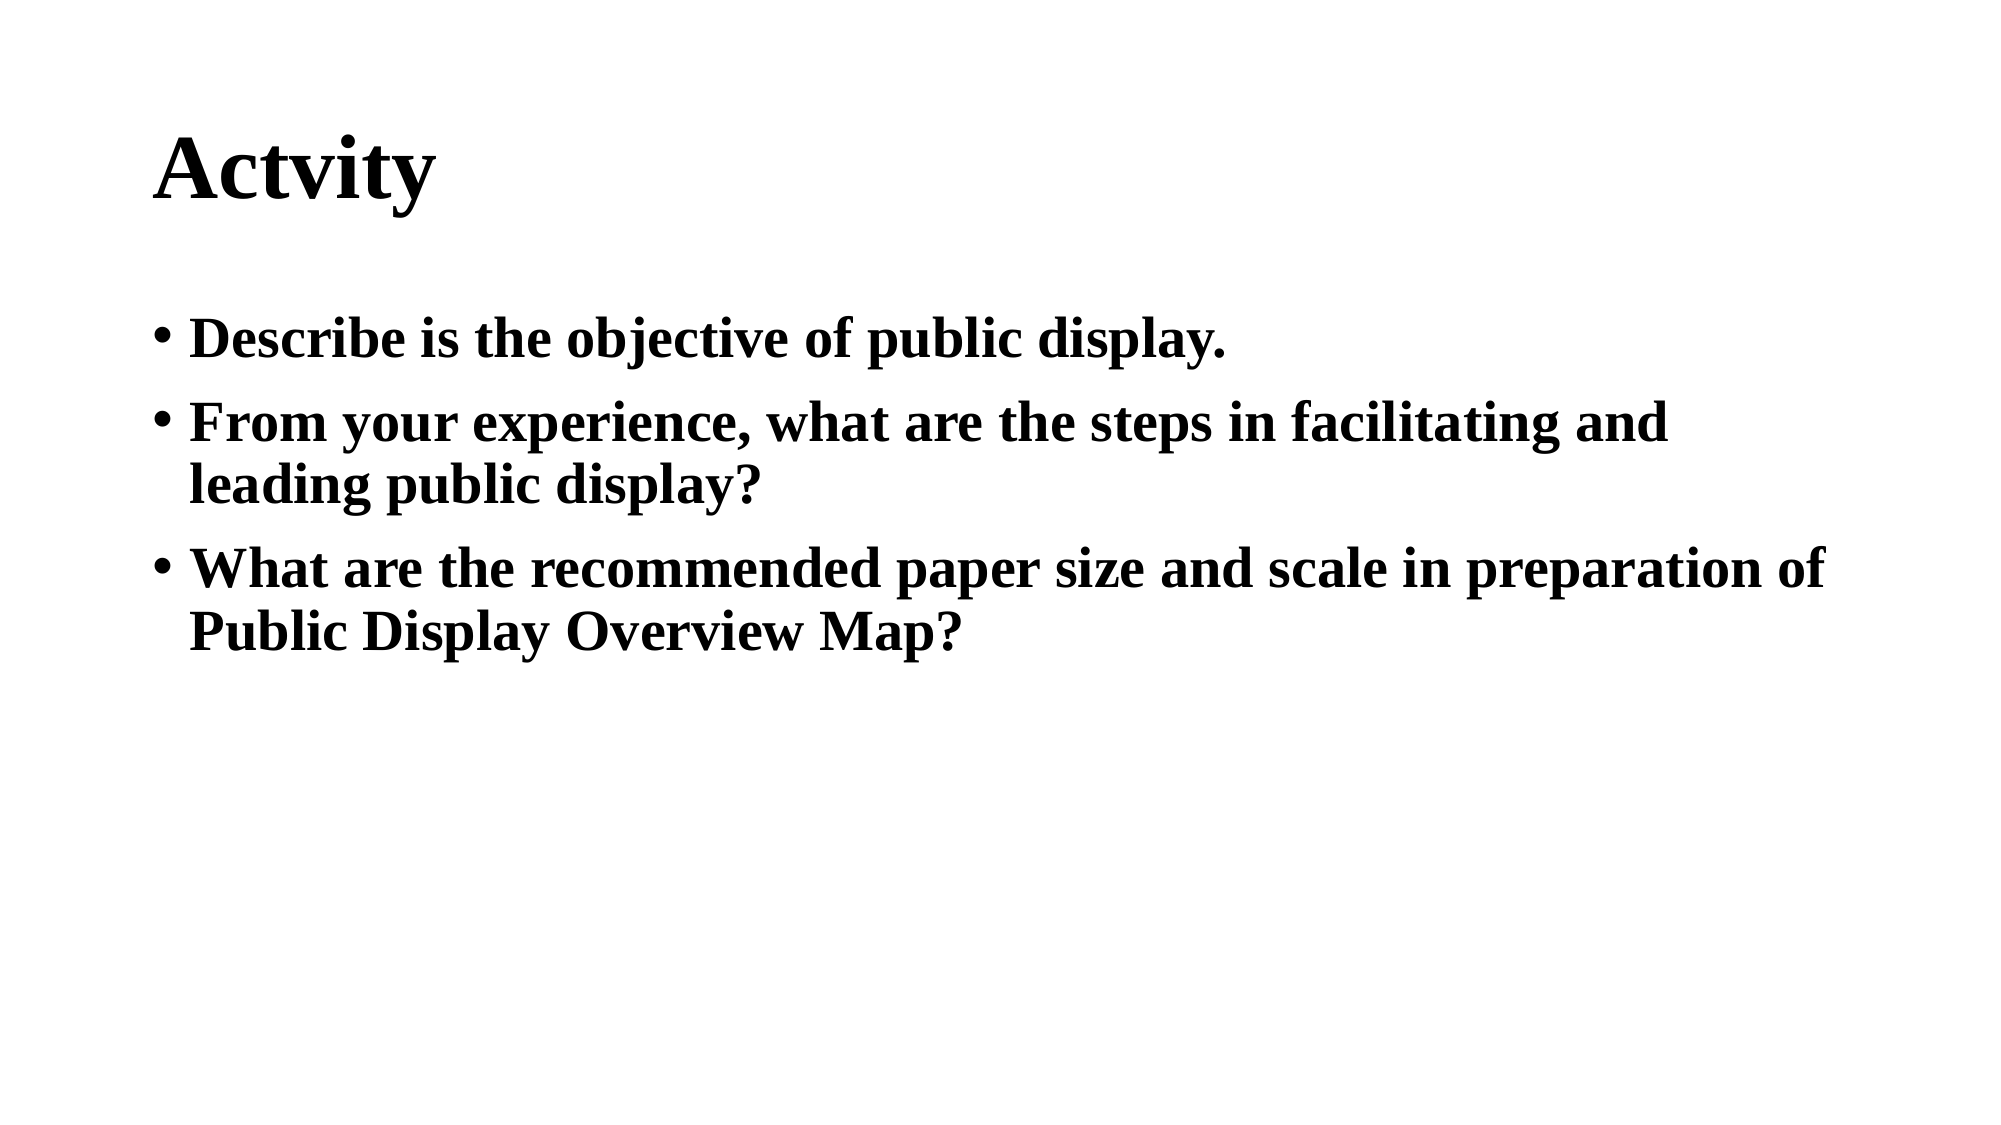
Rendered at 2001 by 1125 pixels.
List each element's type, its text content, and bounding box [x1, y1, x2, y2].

title Actvity [137, 59, 1863, 278]
list Describe is the objective of public display. From your experience, what are the steps in facilitating and leading public display? What are the recommended paper size and scale in preparation of Public Display Overview Map? [137, 299, 1863, 1014]
